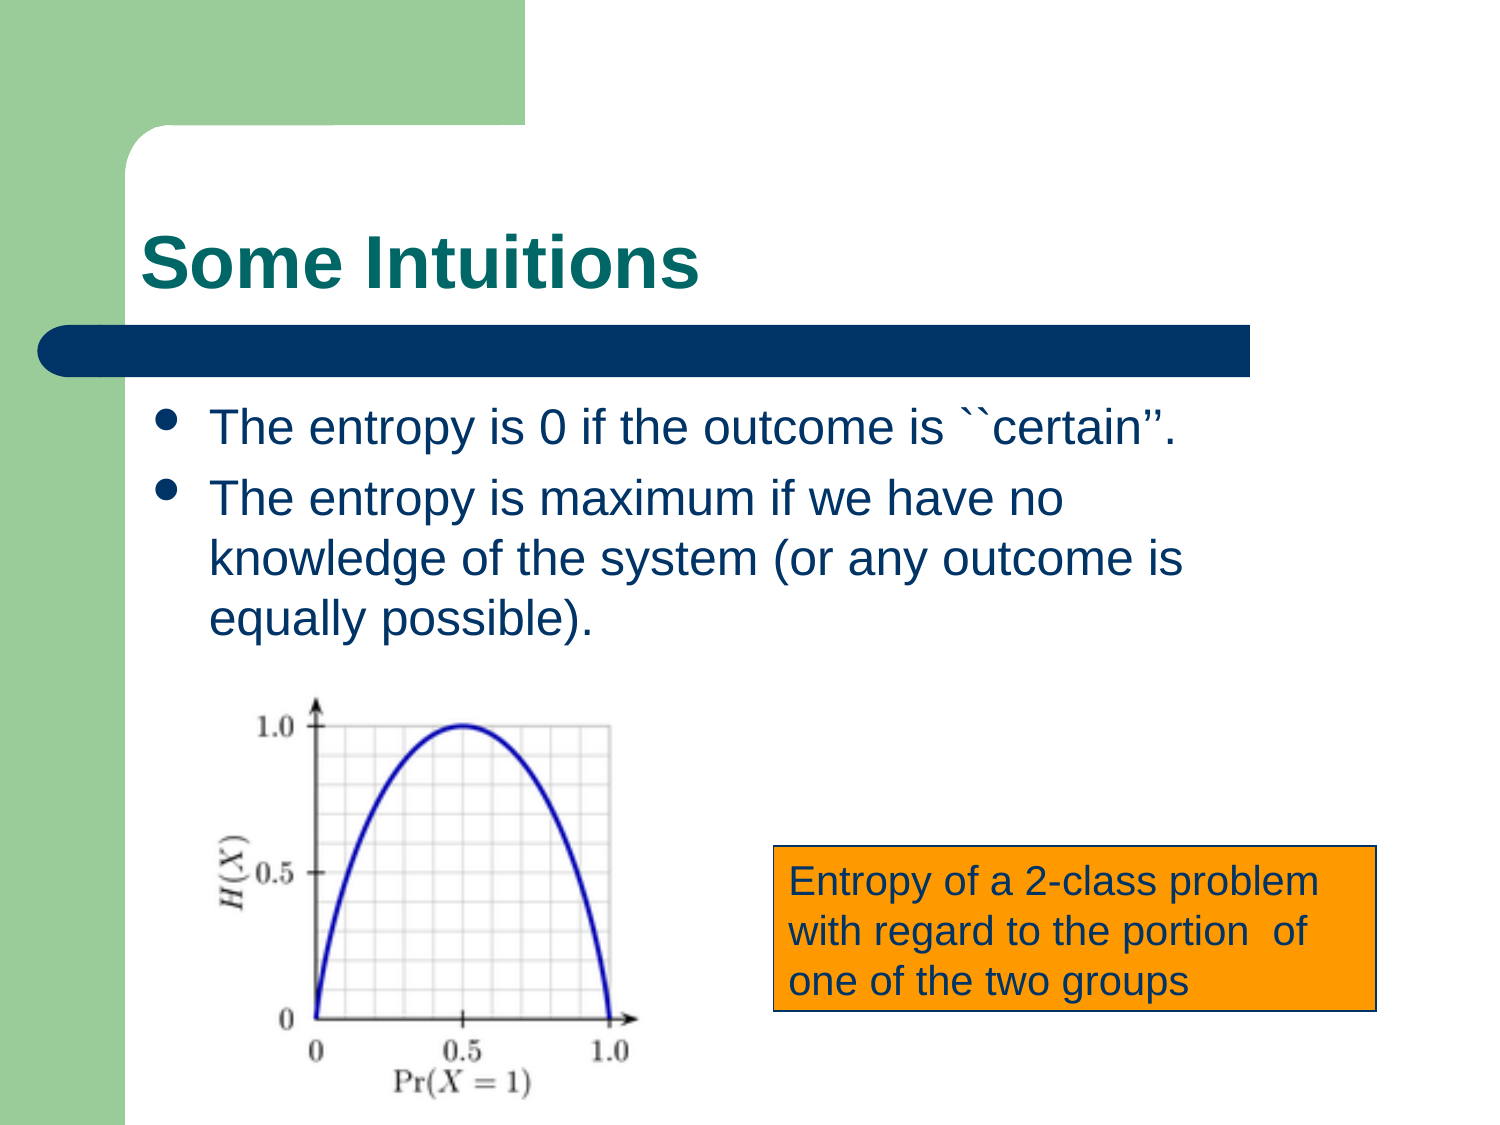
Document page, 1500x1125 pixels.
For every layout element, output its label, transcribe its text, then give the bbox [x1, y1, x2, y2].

list The entropy is 0 if the outcome is ``certain’’. The entropy is maximum if we have no knowledge of the system (or any outcome is equally possible). [137, 387, 1310, 999]
title Some Intuitions [125, 125, 1425, 313]
text_box Entropy of a 2-class problem with regard to the portion of one of the two groups [773, 846, 1376, 1011]
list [206, 682, 668, 1114]
